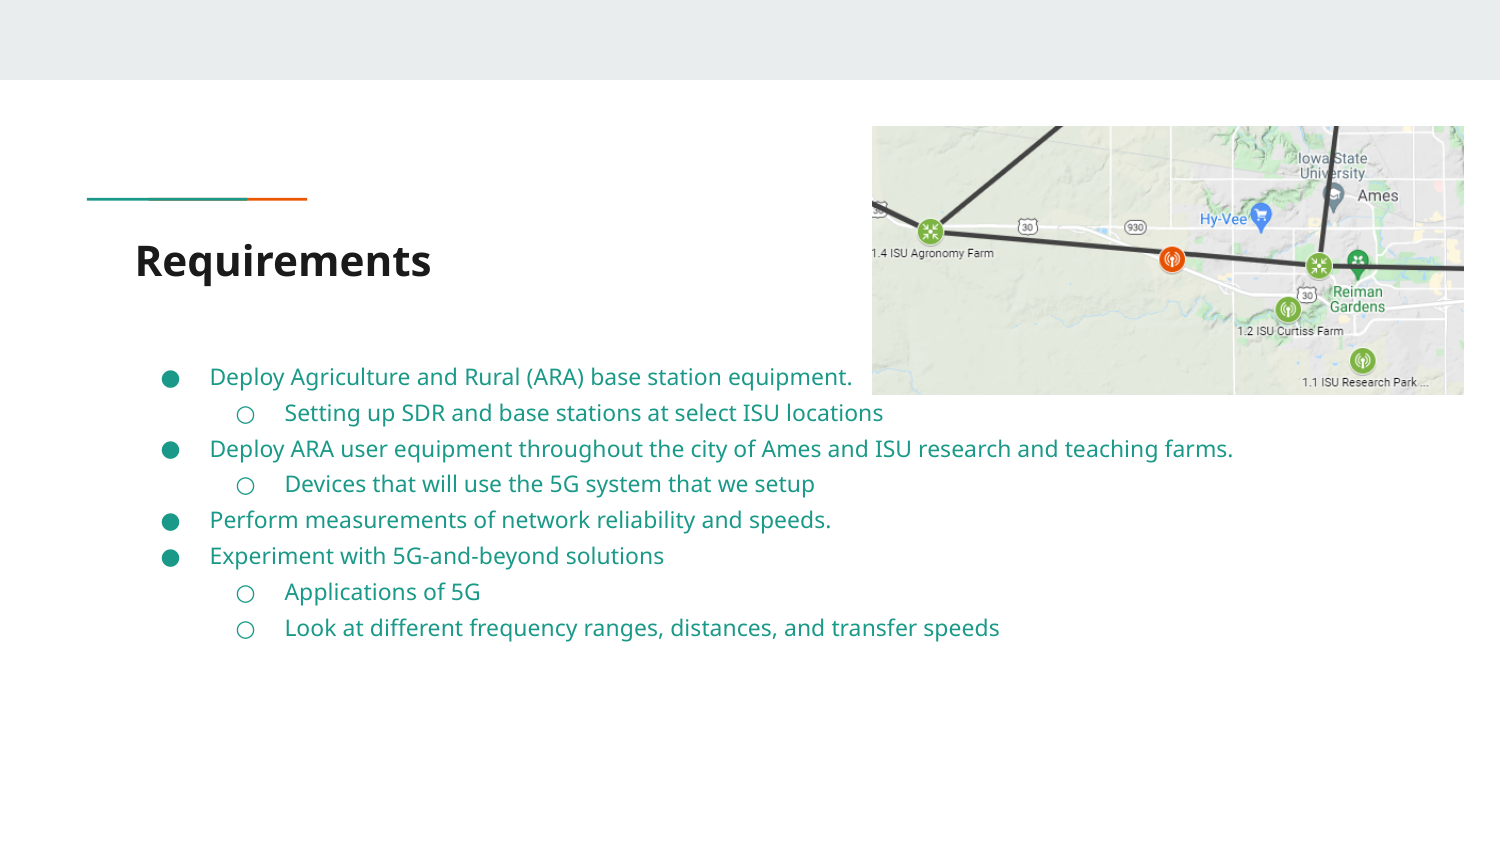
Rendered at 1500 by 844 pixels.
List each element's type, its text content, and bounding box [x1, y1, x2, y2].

picture [871, 125, 1465, 395]
title Requirements [119, 216, 866, 305]
list Deploy Agriculture and Rural (ARA) base station equipment. Setting up SDR and base stations at select ISU locations Deploy ARA user equipment throughout the city of Ames and ISU research and teaching farms. Devices that will use the 5G system that we setup Perform measurements of network reliability and speeds. Experiment with 5G-and-beyond solutions Applications of 5G Look at different frequency ranges, distances, and transfer speeds [119, 341, 1381, 712]
